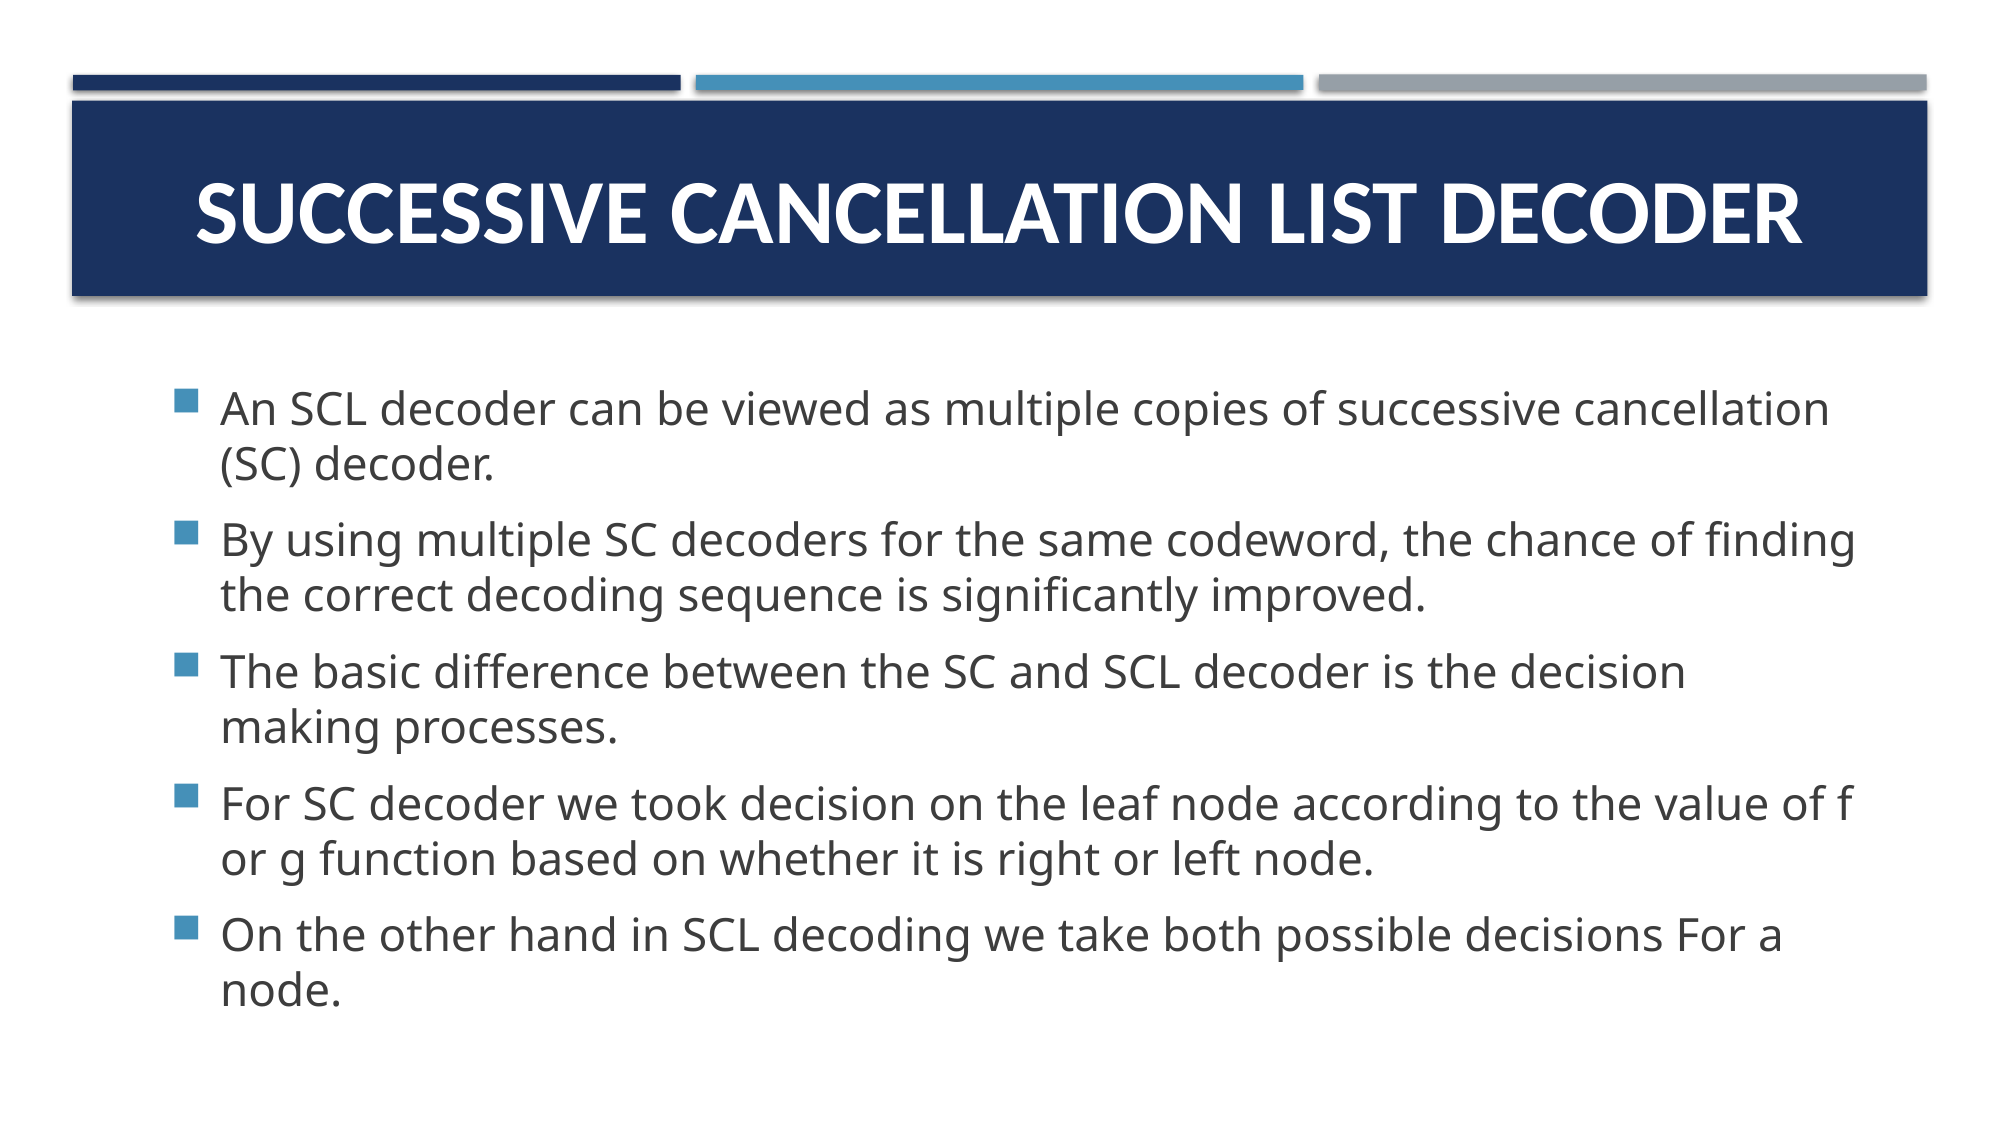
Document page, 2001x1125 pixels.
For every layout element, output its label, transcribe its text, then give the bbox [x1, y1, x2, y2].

list An SCL decoder can be viewed as multiple copies of successive cancellation (SC) decoder. By using multiple SC decoders for the same codeword, the chance of finding the correct decoding sequence is significantly improved. The basic difference between the SC and SCL decoder is the decision making processes. For SC decoder we took decision on the leaf node according to the value of f or g function based on whether it is right or left node. On the other hand in SCL decoding we take both possible decisions For a node. [155, 371, 1881, 1125]
title Successive Cancellation List Decoder [137, 91, 1863, 340]
